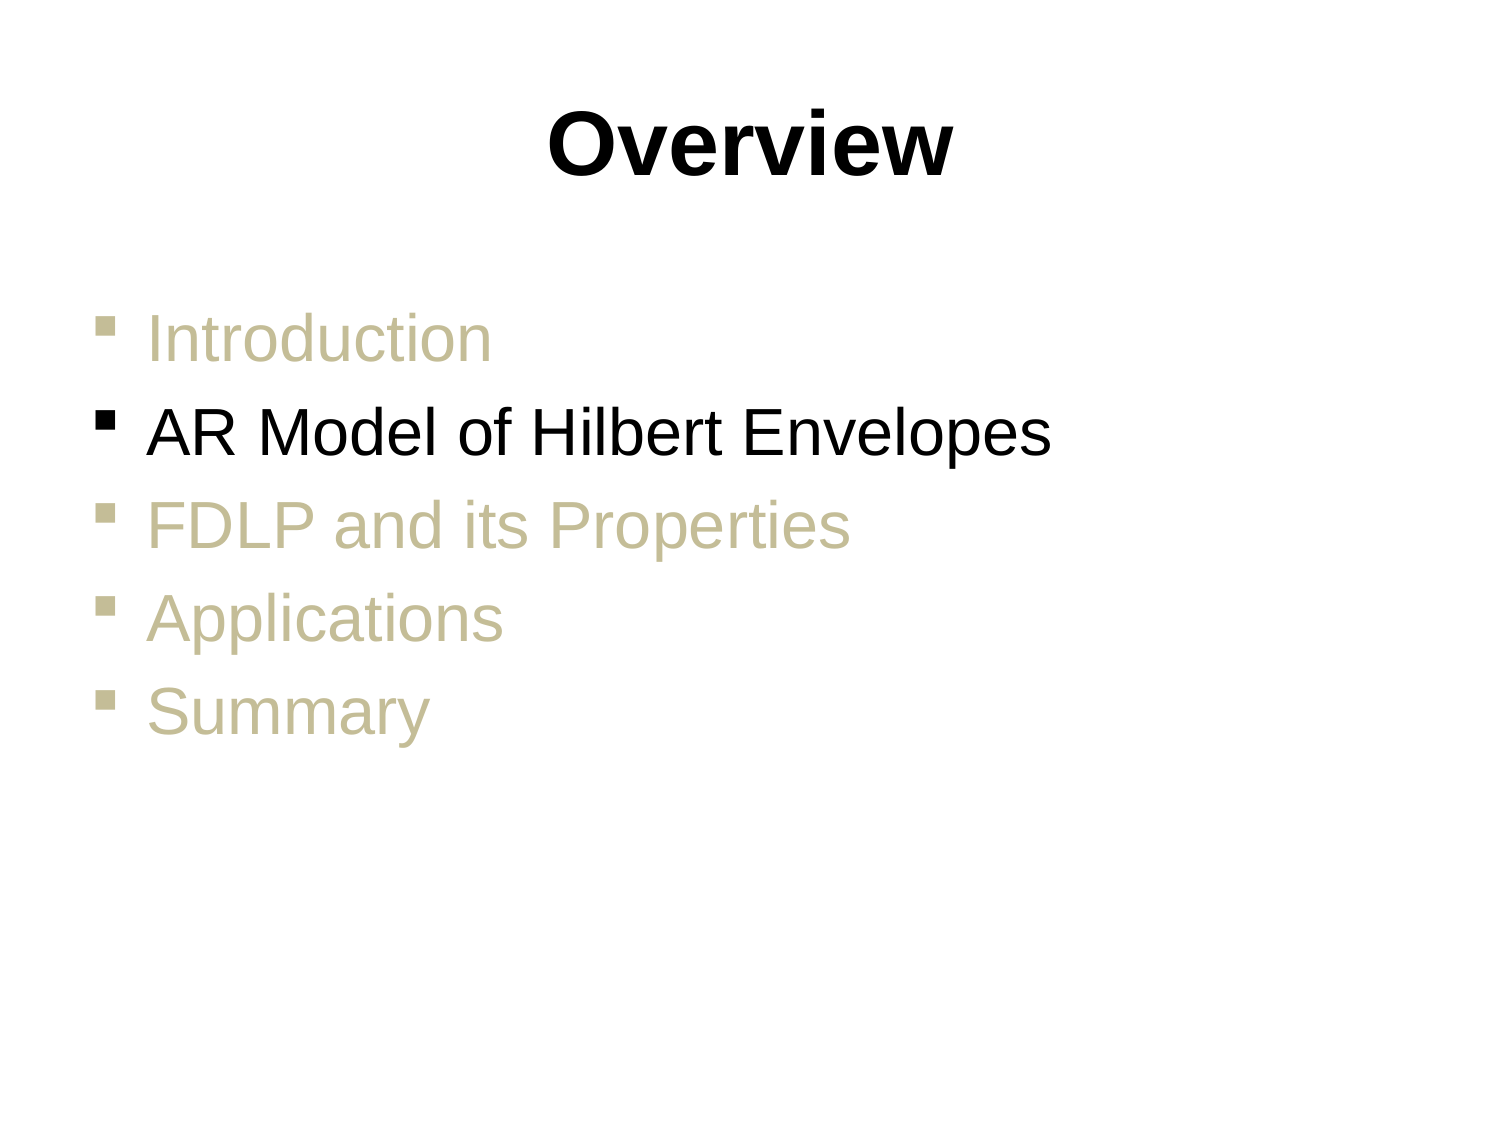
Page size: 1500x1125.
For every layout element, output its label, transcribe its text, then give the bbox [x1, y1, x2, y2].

list Introduction AR Model of Hilbert Envelopes FDLP and its Properties Applications Summary [75, 287, 1425, 1030]
title Overview [75, 45, 1425, 233]
